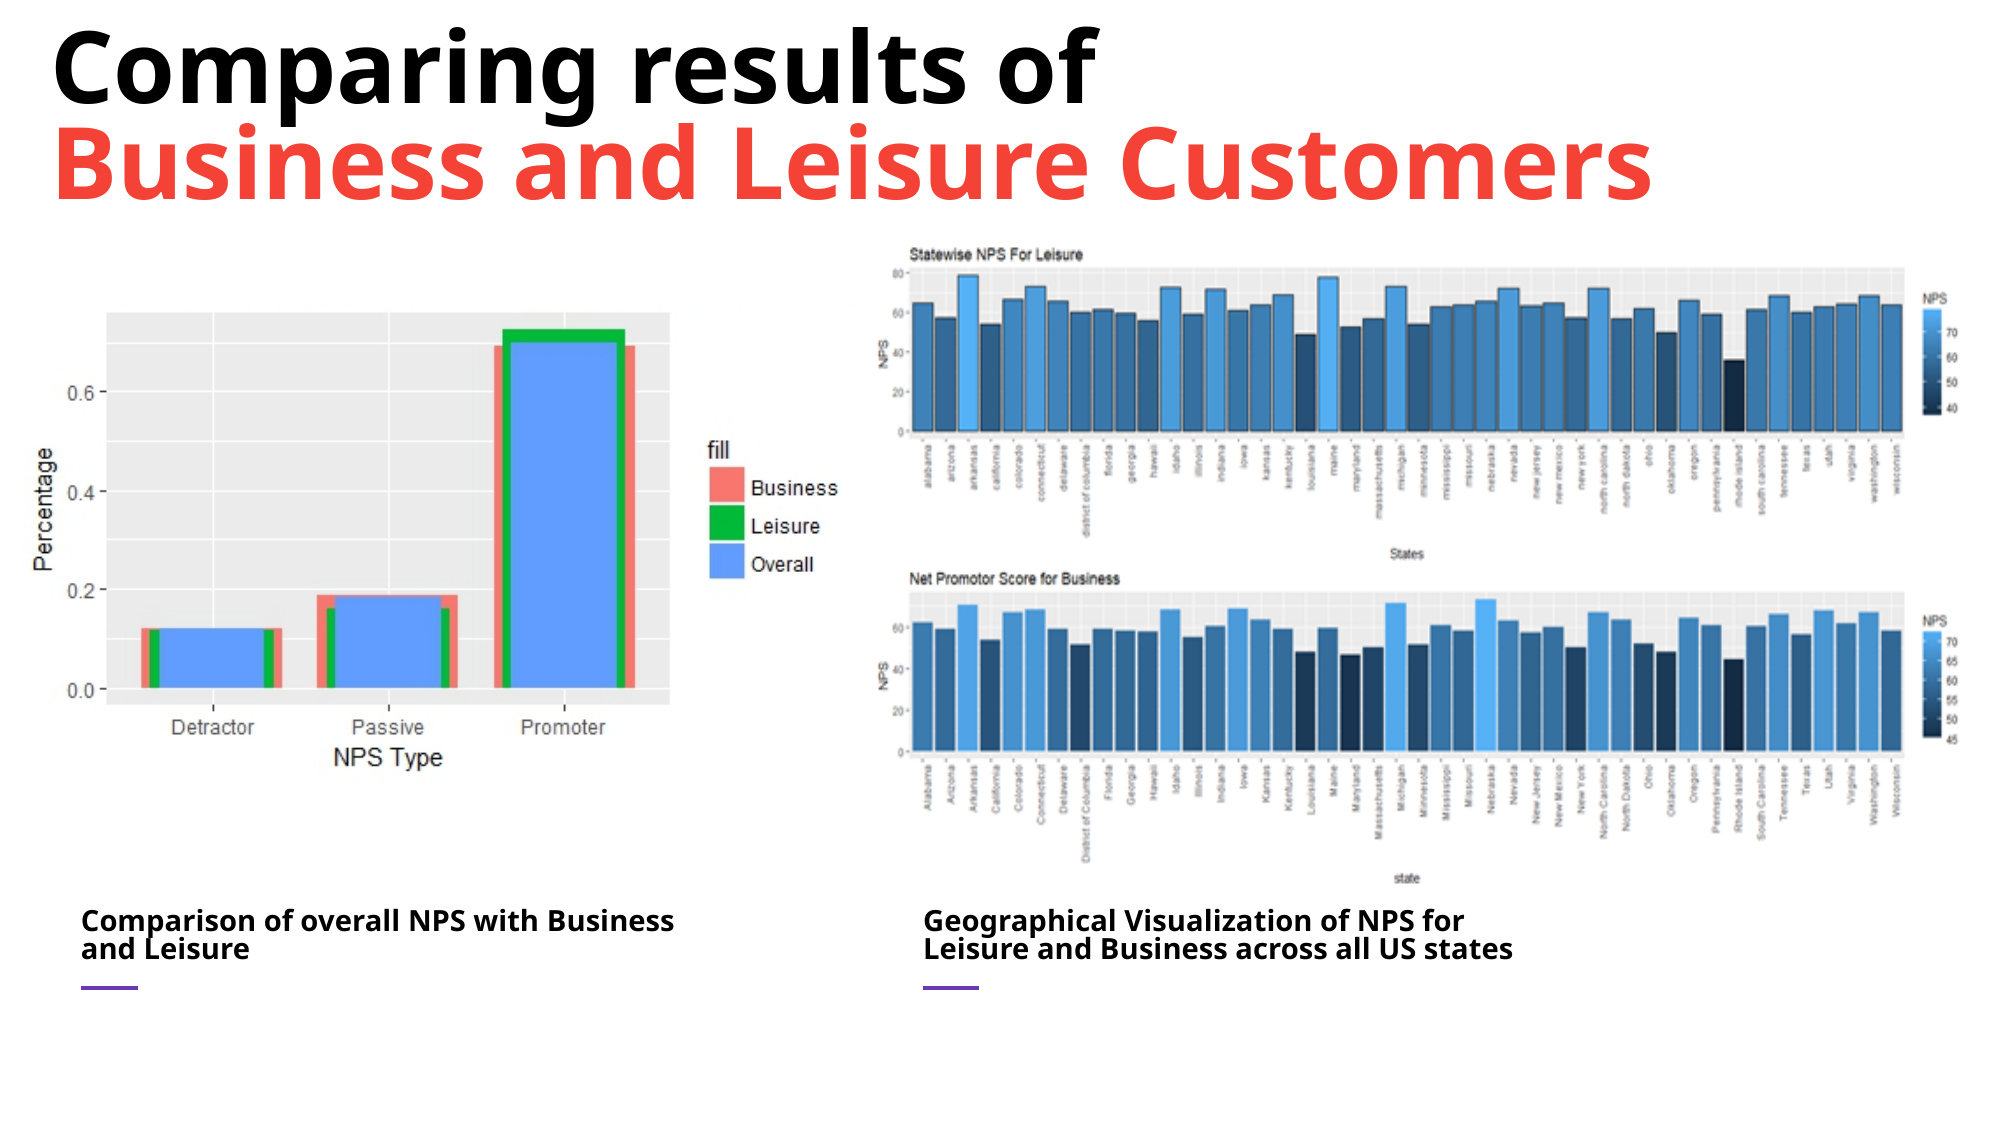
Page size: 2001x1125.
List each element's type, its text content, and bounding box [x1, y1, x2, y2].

picture [19, 304, 861, 783]
picture [872, 242, 1970, 888]
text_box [922, 901, 1537, 988]
text_box Comparing results of Business and Leisure Customers [49, 19, 1672, 226]
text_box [80, 901, 702, 988]
